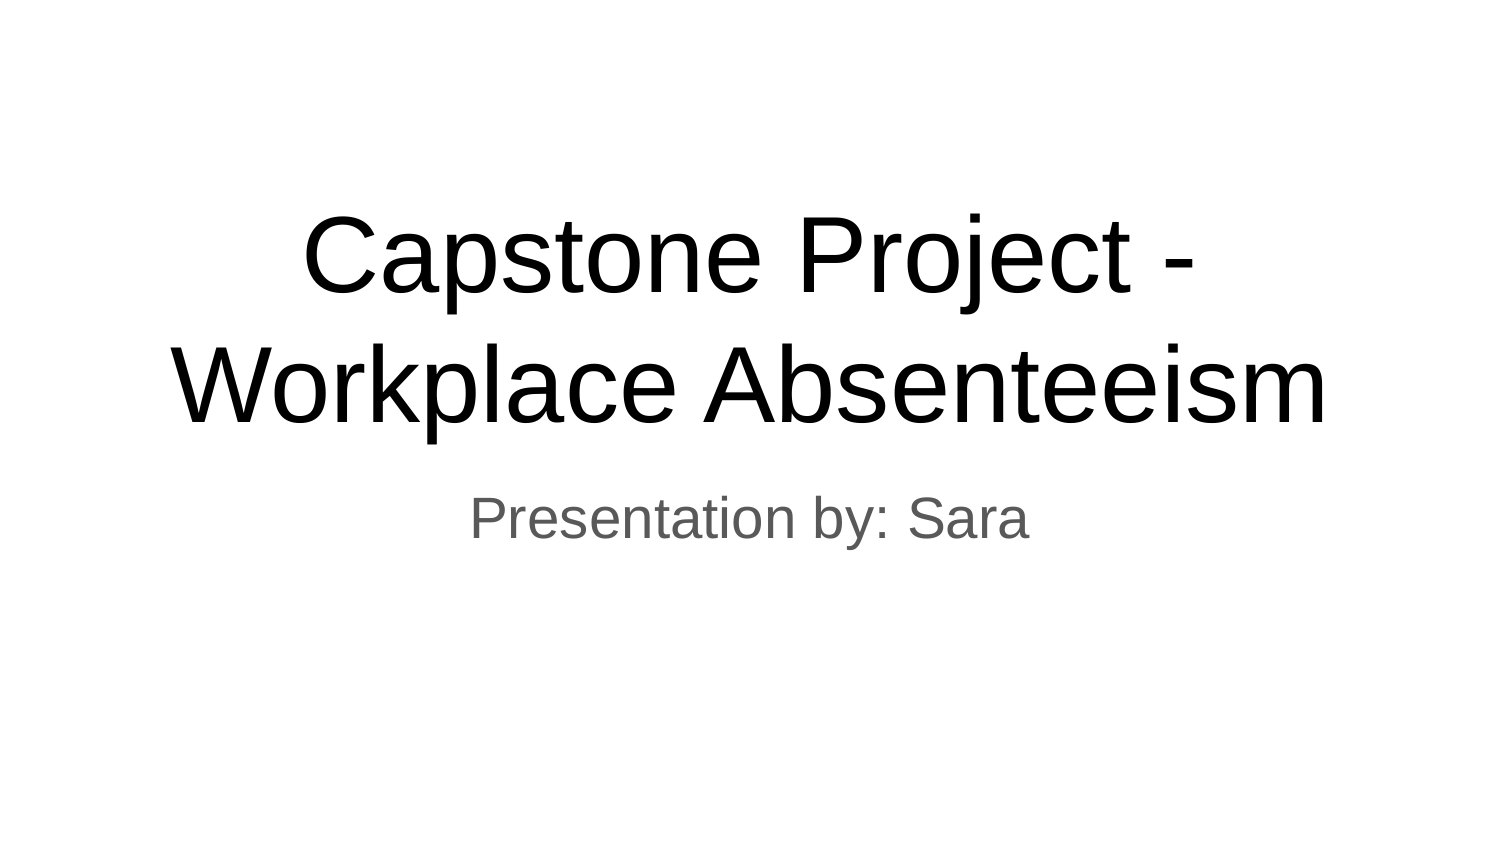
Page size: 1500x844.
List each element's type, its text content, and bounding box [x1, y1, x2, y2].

subtitle Presentation by: Sara [51, 464, 1449, 595]
title Capstone Project - Workplace Absenteeism [51, 122, 1449, 459]
